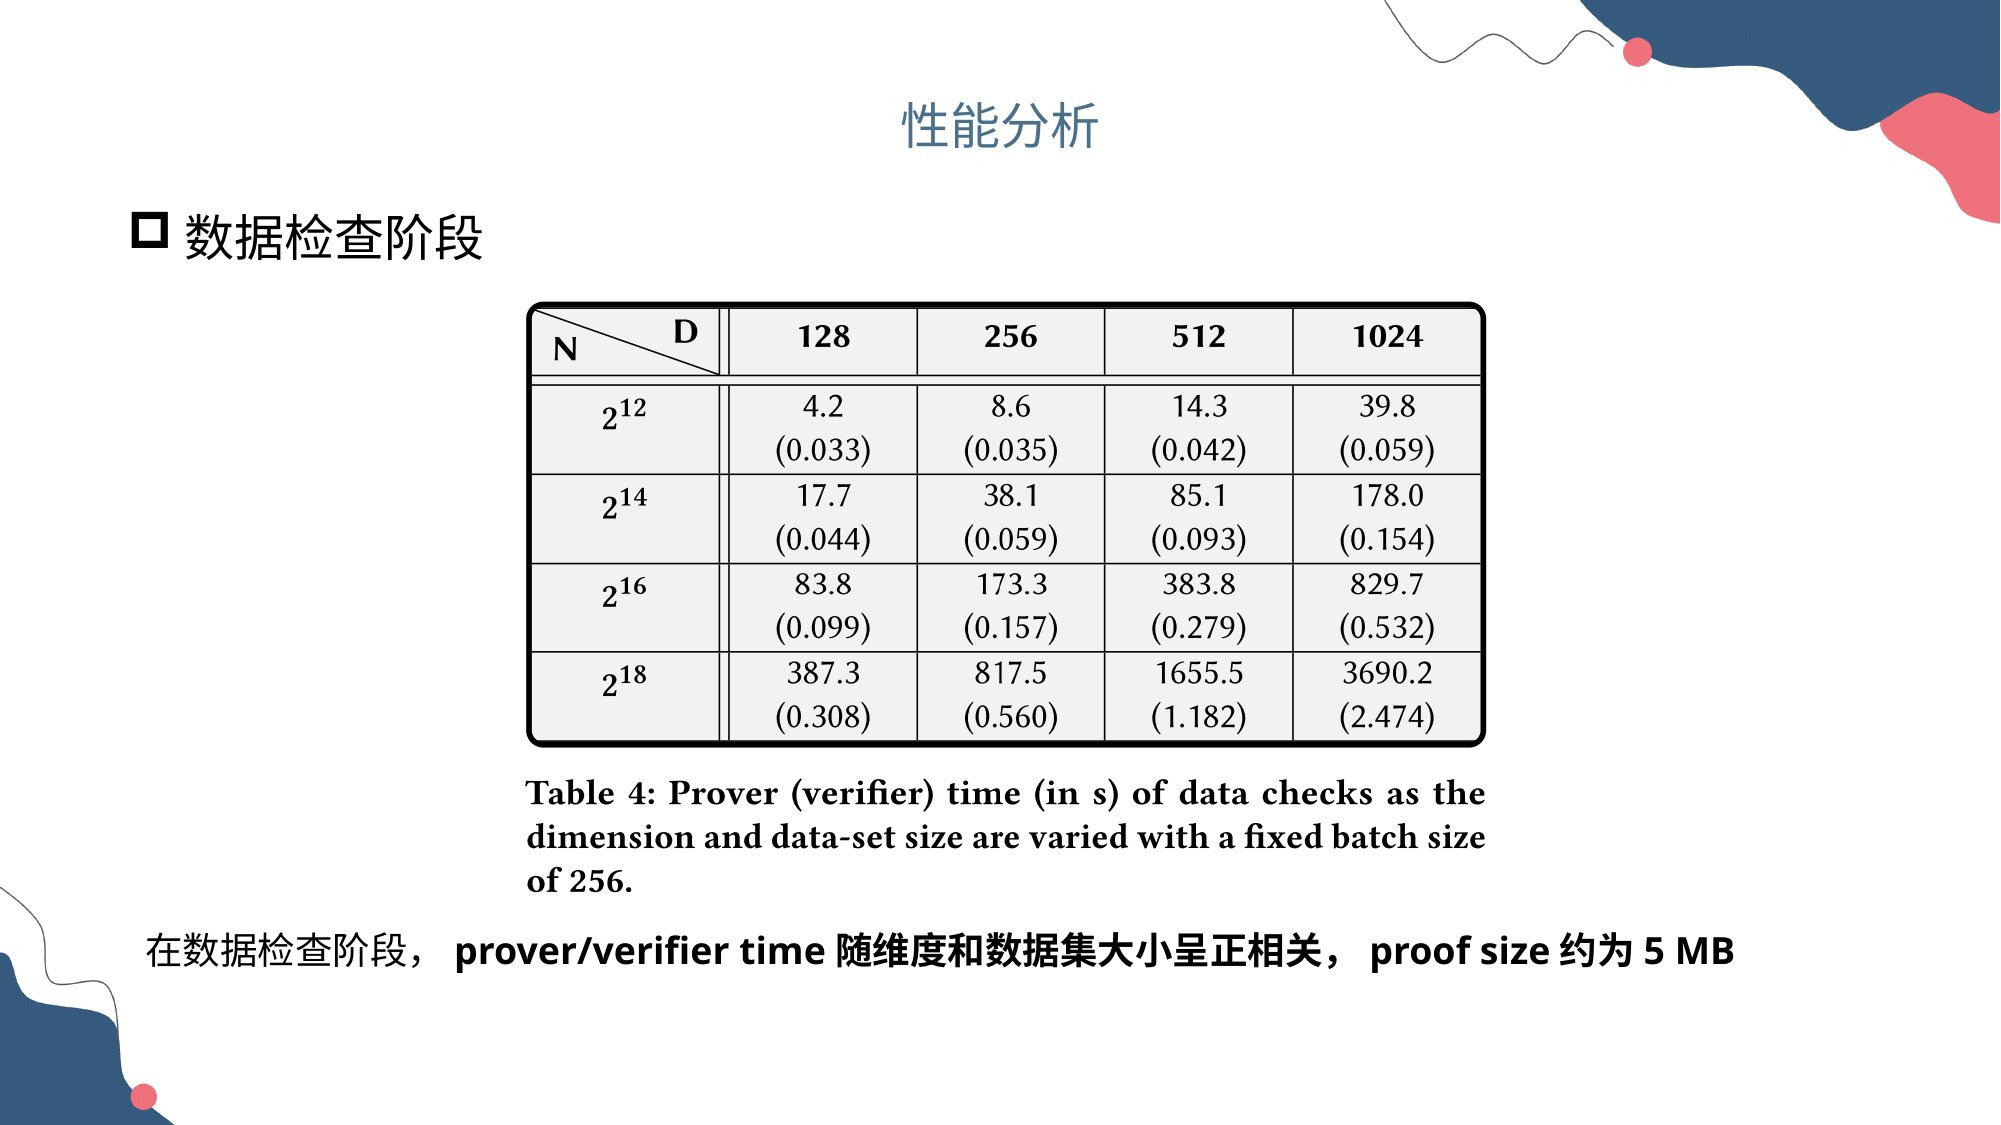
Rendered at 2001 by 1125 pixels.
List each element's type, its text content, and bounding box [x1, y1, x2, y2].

picture [0, 868, 209, 1125]
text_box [112, 181, 1918, 1027]
picture [1379, 0, 2000, 224]
text_box 性能分析 [709, 86, 1291, 162]
picture [490, 275, 1510, 907]
